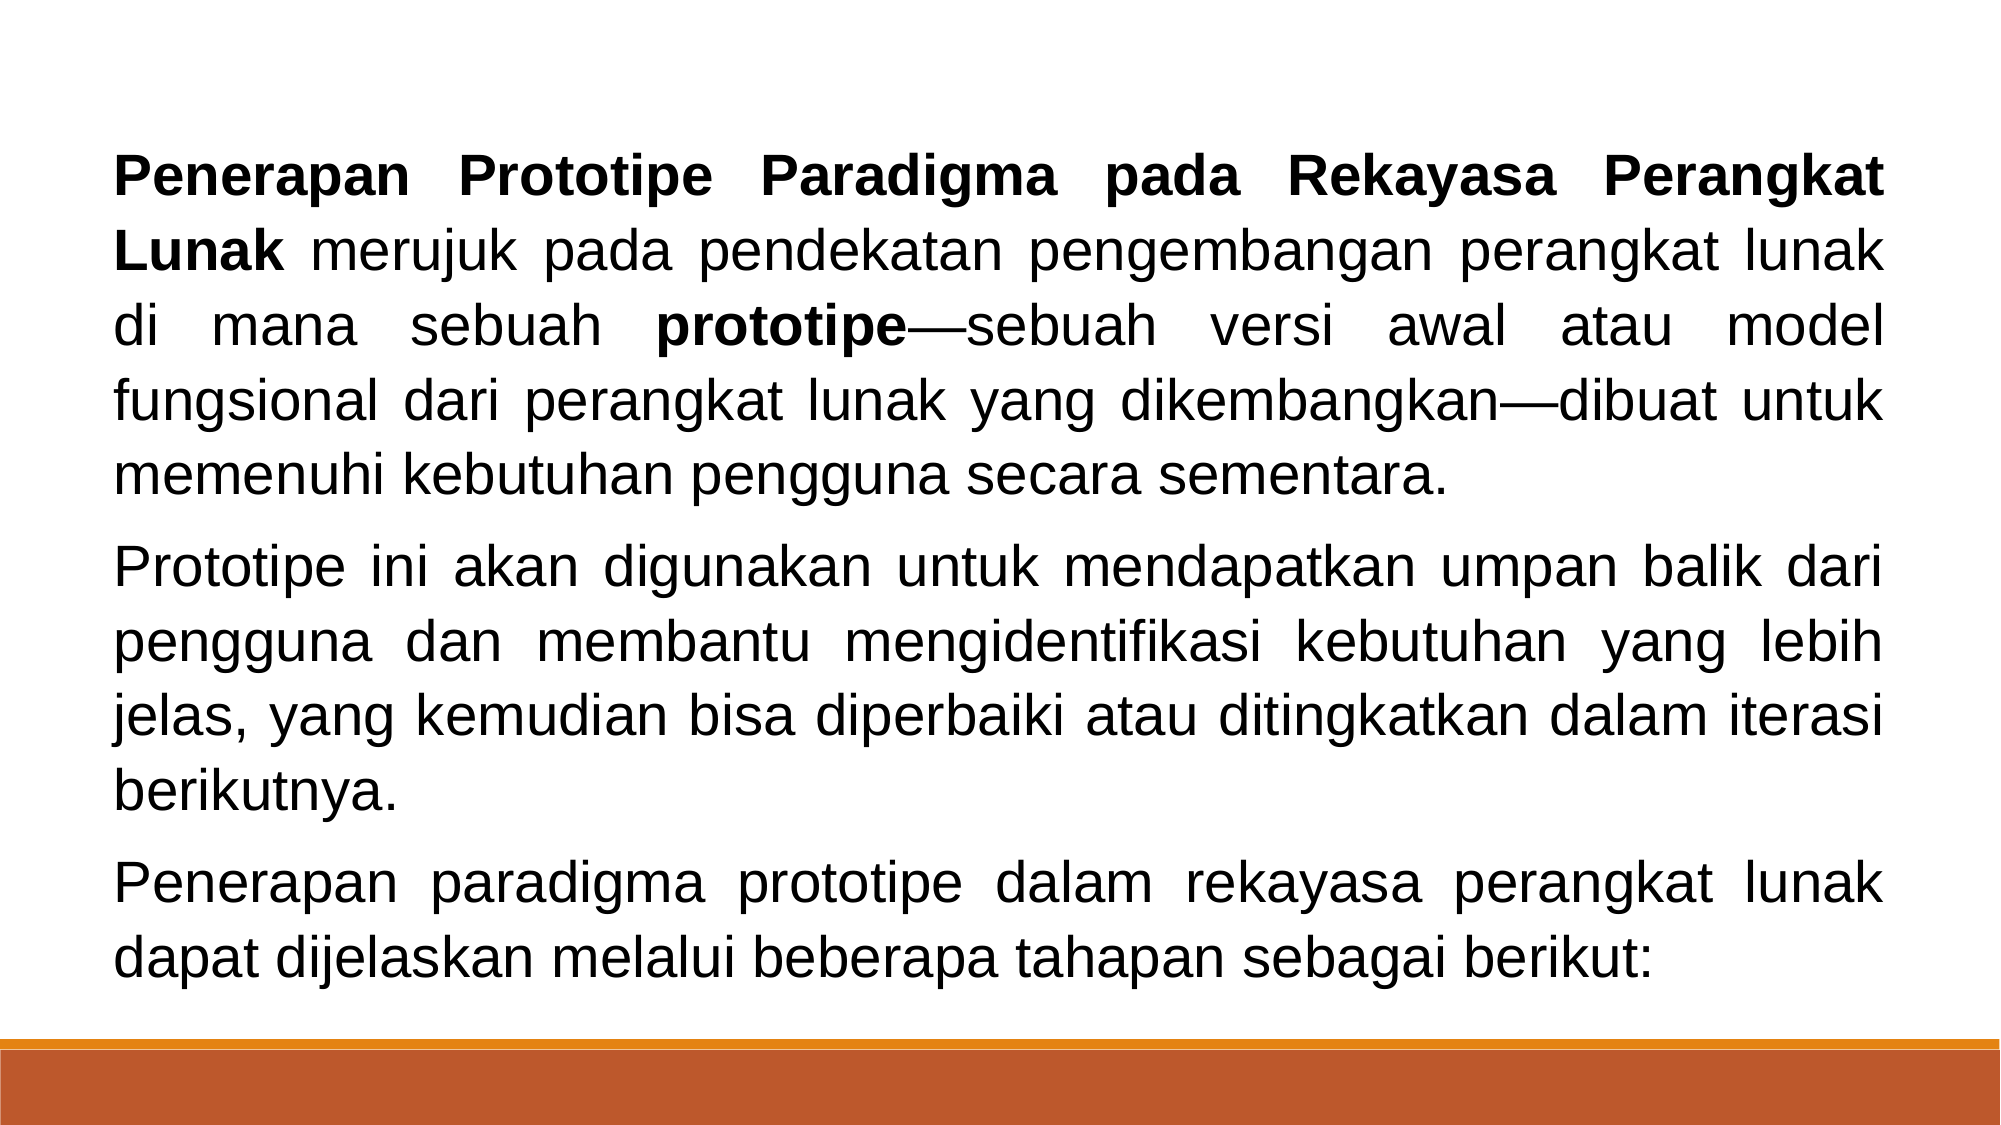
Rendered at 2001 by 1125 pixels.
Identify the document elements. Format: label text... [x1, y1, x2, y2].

text_box Penerapan Prototipe Paradigma pada Rekayasa Perangkat Lunak merujuk pada pendekatan pengembangan perangkat lunak di mana sebuah prototipe—sebuah versi awal atau model fungsional dari perangkat lunak yang dikembangkan—dibuat untuk memenuhi kebutuhan pengguna secara sementara. Prototipe ini akan digunakan untuk mendapatkan umpan balik dari pengguna dan membantu mengidentifikasi kebutuhan yang lebih jelas, yang kemudian bisa diperbaiki atau ditingkatkan dalam iterasi berikutnya. Penerapan paradigma prototipe dalam rekayasa perangkat lunak dapat dijelaskan melalui beberapa tahapan sebagai berikut: [98, 124, 1902, 996]
